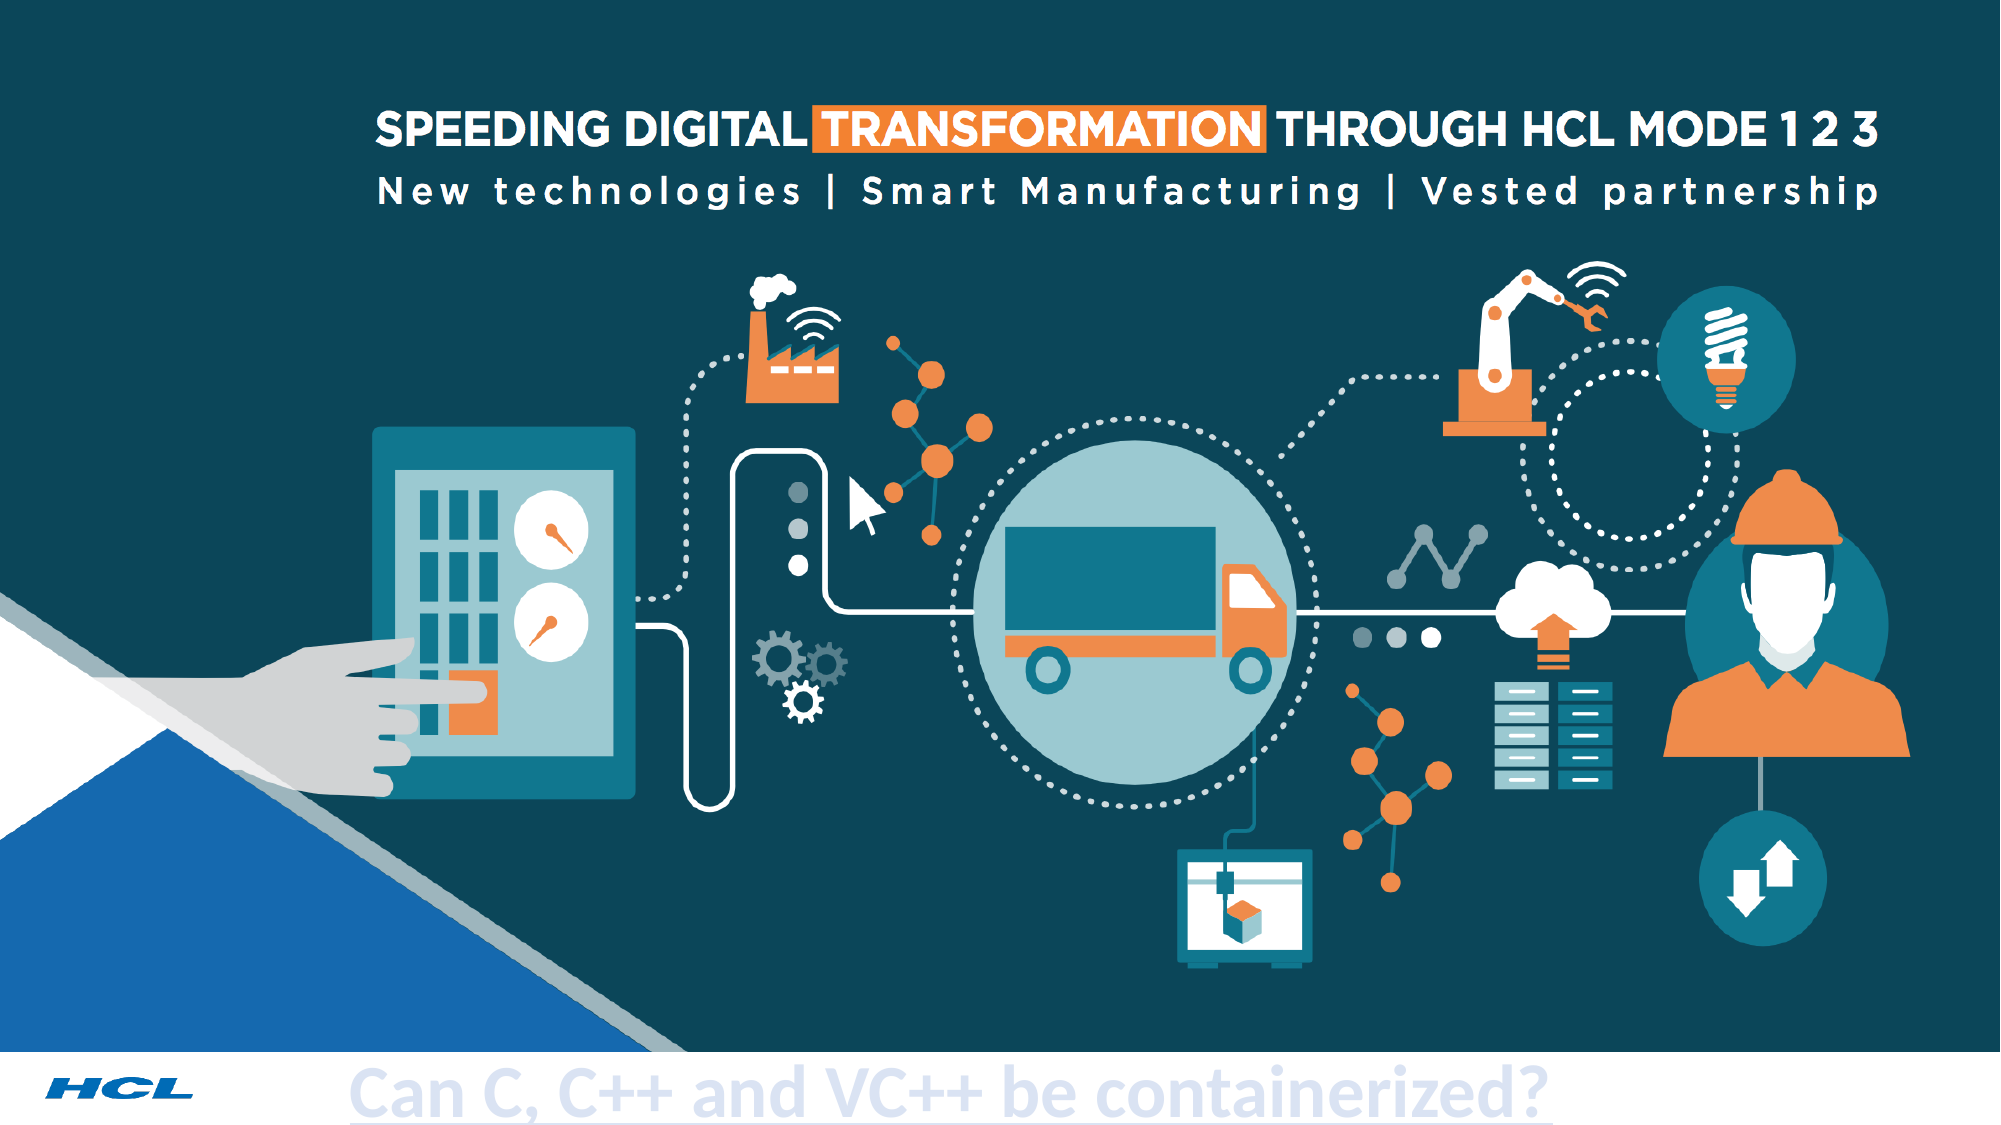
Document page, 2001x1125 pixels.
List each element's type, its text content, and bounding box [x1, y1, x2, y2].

picture [45, 1077, 193, 1099]
text_box Can C, C++ and VC++ be containerized? [334, 1035, 1606, 1125]
picture [0, 0, 2001, 1052]
